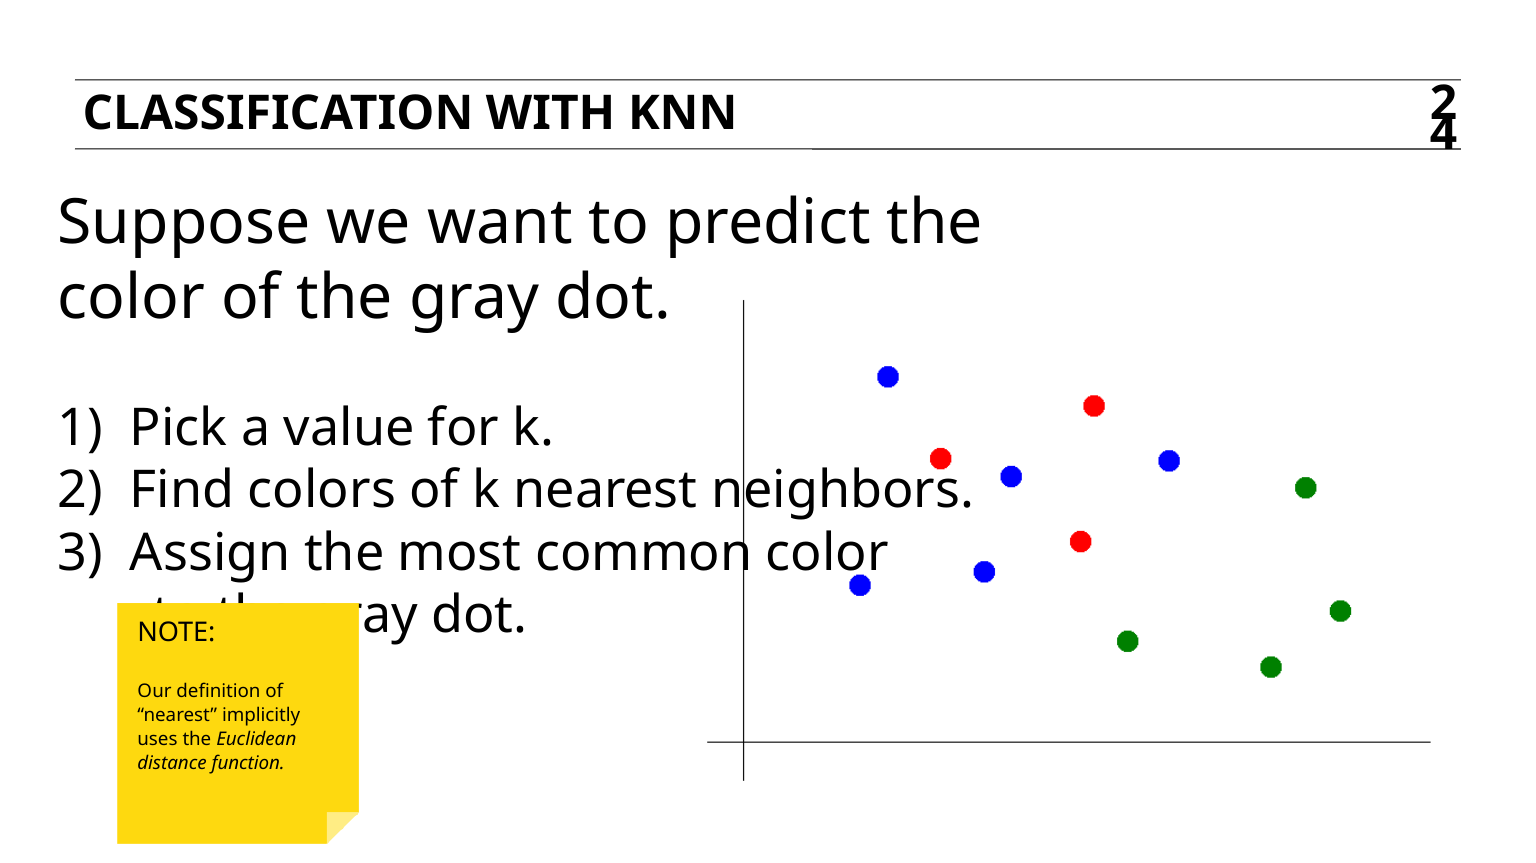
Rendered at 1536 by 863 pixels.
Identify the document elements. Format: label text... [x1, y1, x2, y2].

slide_number 24 [1419, 86, 1461, 138]
list Classification with KNN [67, 81, 1118, 132]
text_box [117, 603, 359, 844]
text_box Suppose we want to predict the color of the gray dot. 1) Pick a value for k. 2) Find colors of k nearest neighbors. 3) Assign the most common color to the gray dot. [42, 173, 1150, 651]
picture [705, 290, 1443, 792]
